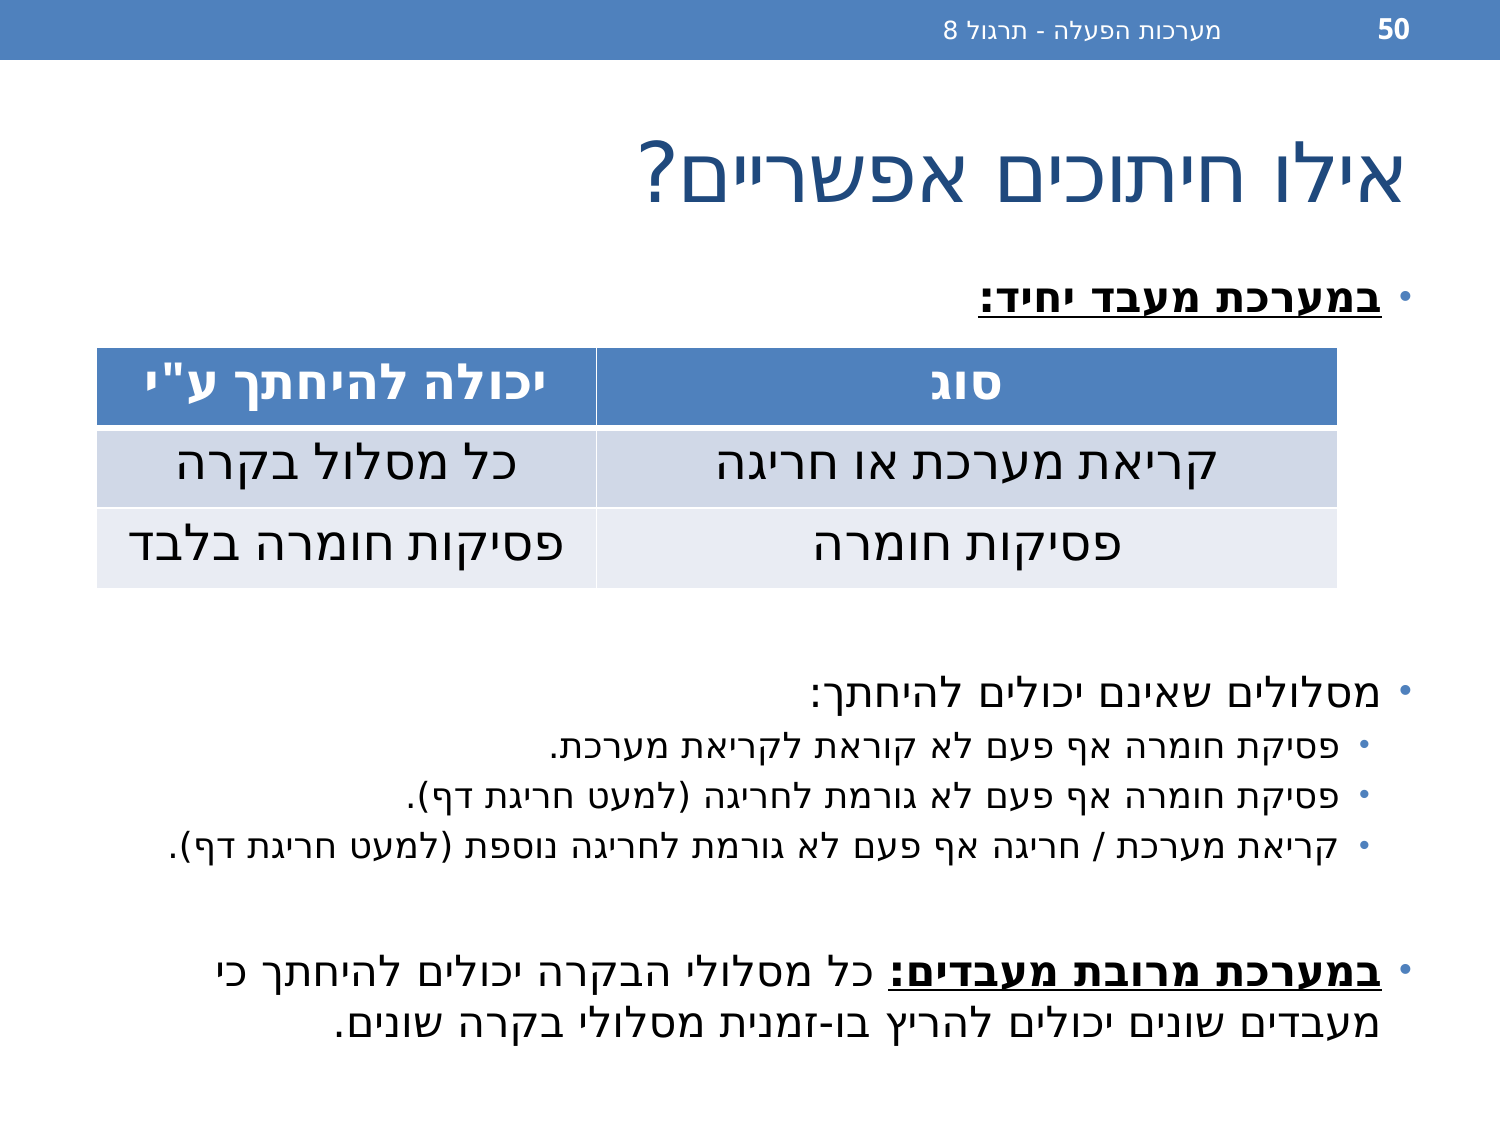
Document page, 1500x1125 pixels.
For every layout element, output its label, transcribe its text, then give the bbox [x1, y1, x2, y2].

table_cell כל מסלול בקרה [97, 431, 596, 507]
table_header יכולה להיחתך ע"י [97, 348, 596, 425]
slide_number 50 [1250, 3, 1425, 57]
footer מערכות הפעלה - תרגול 8 [562, 3, 1238, 57]
table_header סוג [597, 348, 1337, 425]
title אילו חיתוכים אפשריים? [75, 87, 1425, 250]
table_cell פסיקות חומרה [597, 509, 1337, 588]
table_cell קריאת מערכת או חריגה [597, 431, 1337, 507]
list במערכת מעבד יחיד: מסלולים שאינם יכולים להיחתך: פסיקת חומרה אף פעם לא קוראת לקריאת מערכת. פסיקת חומרה אף פעם לא גורמת לחריגה (למעט חריגת דף). קריאת מערכת / חריגה אף פעם לא גורמת לחריגה נוספת (למעט חריגת דף). במערכת מרובת מעבדים: כל מסלולי הבקרה יכולים להיחתך כי מעבדים שונים יכולים להריץ בו-זמנית מסלולי בקרה שונים. [75, 262, 1425, 1063]
table_cell פסיקות חומרה בלבד [97, 509, 596, 588]
